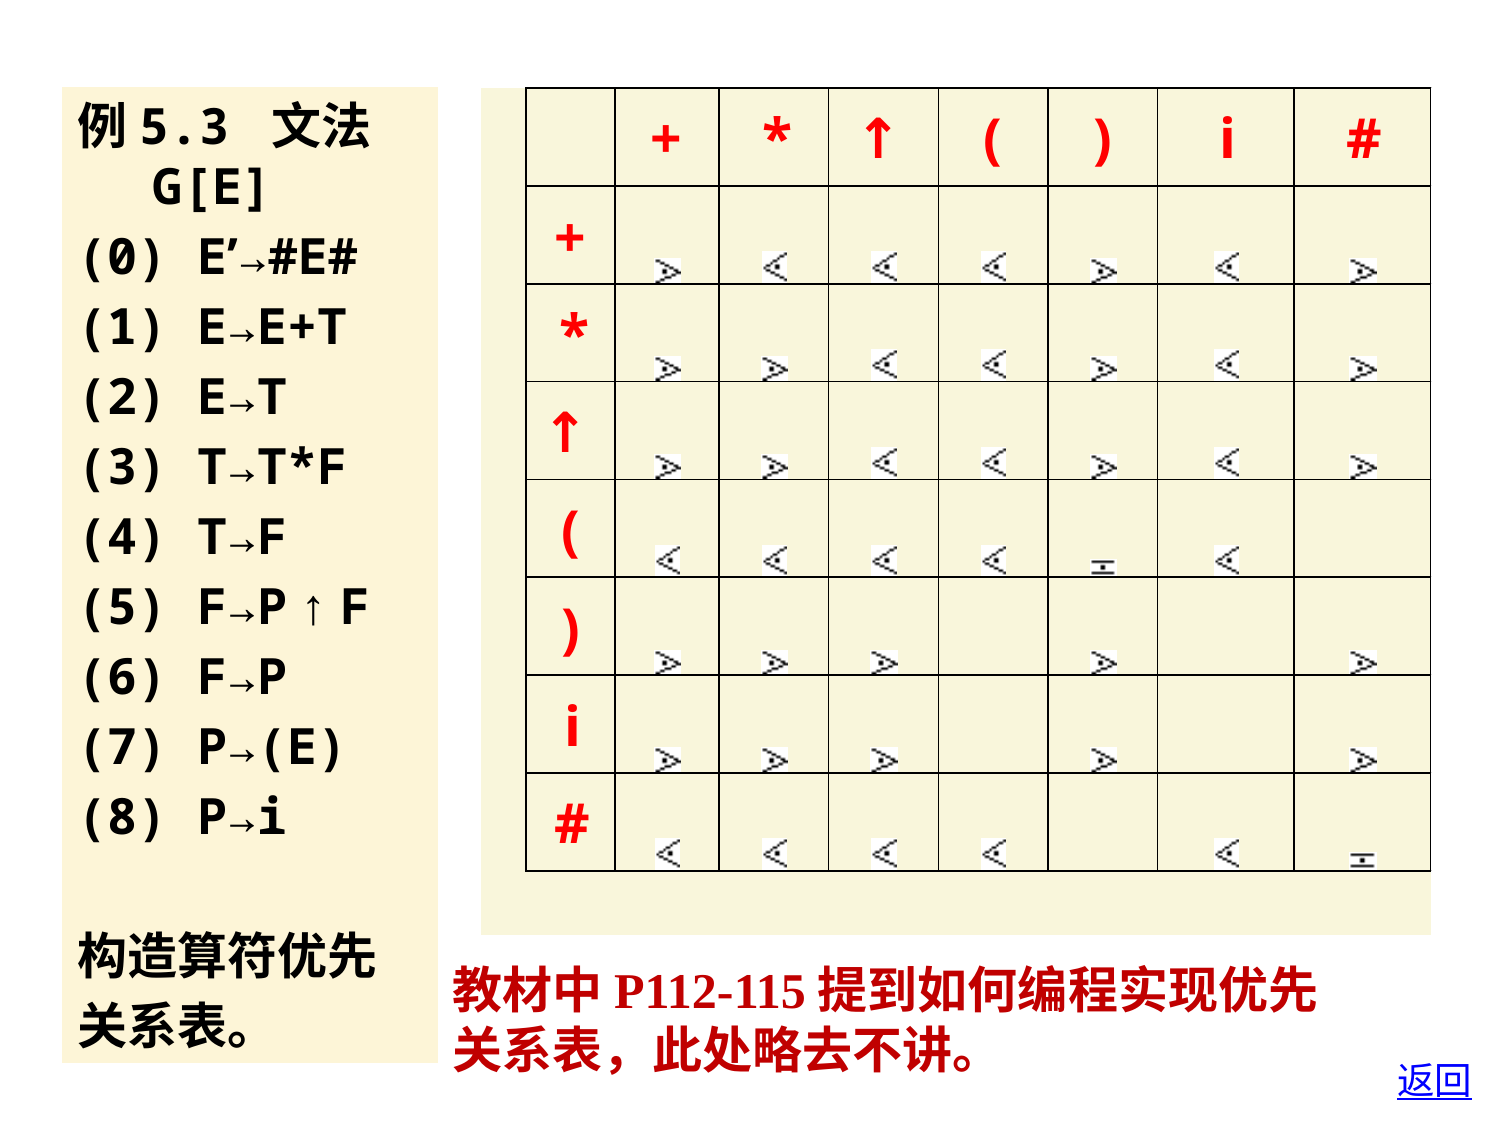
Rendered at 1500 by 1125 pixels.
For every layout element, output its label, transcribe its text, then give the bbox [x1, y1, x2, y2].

text_box 返回 [1382, 1050, 1488, 1119]
text_box 例5.3 文法G[E] (0) E’→#E# E→E+T E→T T→T*F T→F F→P ↑ F (6) F→P (7) P→(E) (8) P→i 构造算符优先 关系表。 [62, 87, 438, 1062]
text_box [480, 87, 1432, 935]
text_box 教材中P112-115提到如何编程实现优先关系表，此处略去不讲。 [437, 950, 1347, 1086]
text_box [0, 0, 1500, 1125]
